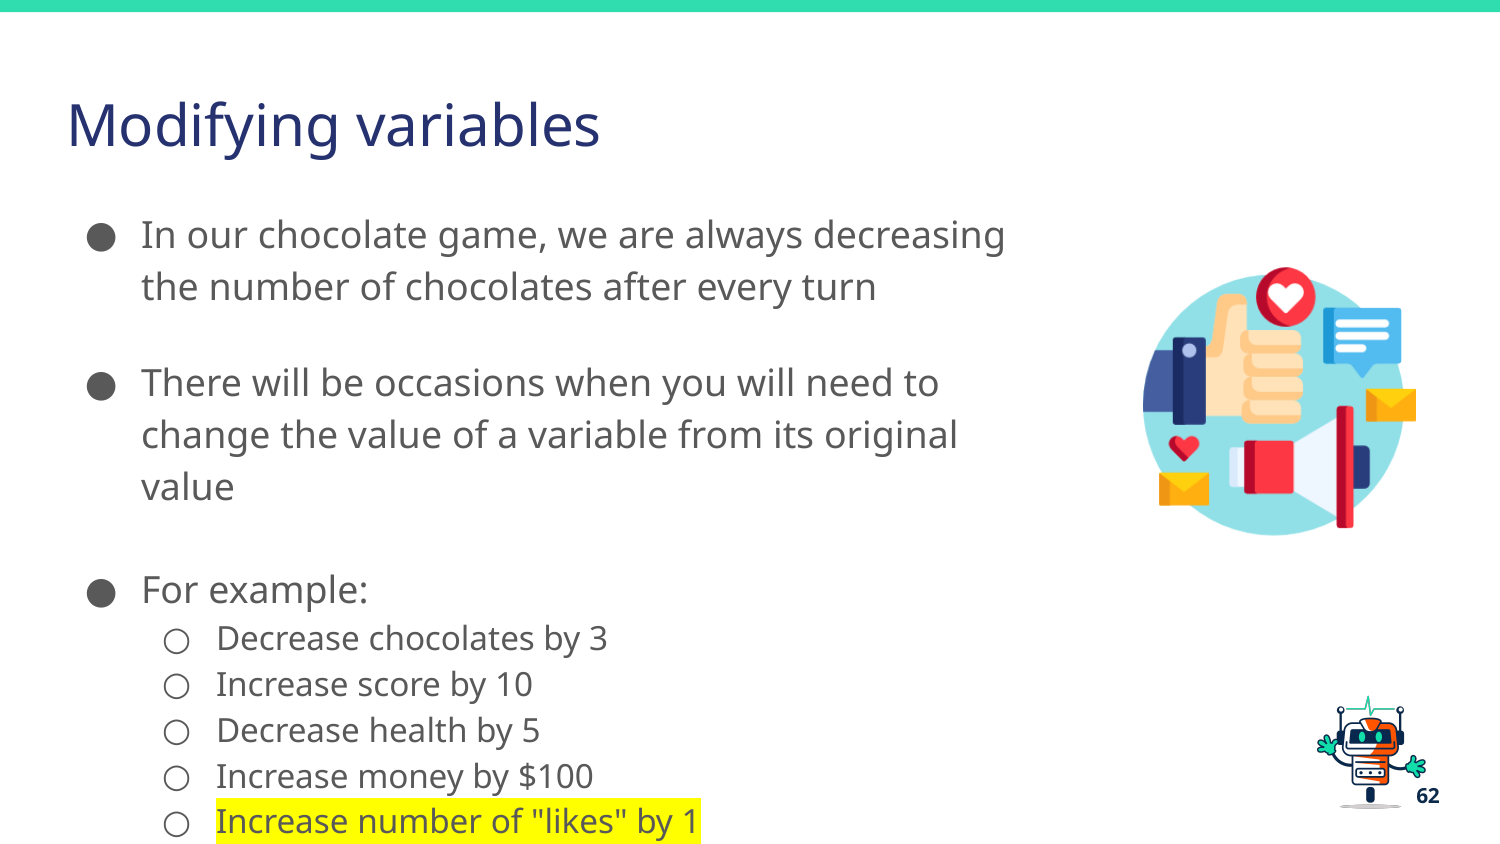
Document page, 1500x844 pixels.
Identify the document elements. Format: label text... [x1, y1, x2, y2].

slide_number 62 [1364, 764, 1455, 830]
picture [1309, 687, 1435, 812]
picture [1142, 264, 1416, 538]
title Modifying variables [51, 72, 1449, 167]
list In our chocolate game, we are always decreasing the number of chocolates after every turn There will be occasions when you will need to change the value of a variable from its original value For example: Decrease chocolates by 3 Increase score by 10 Decrease health by 5 Increase money by $100 Increase number of "likes" by 1 [51, 189, 1043, 765]
